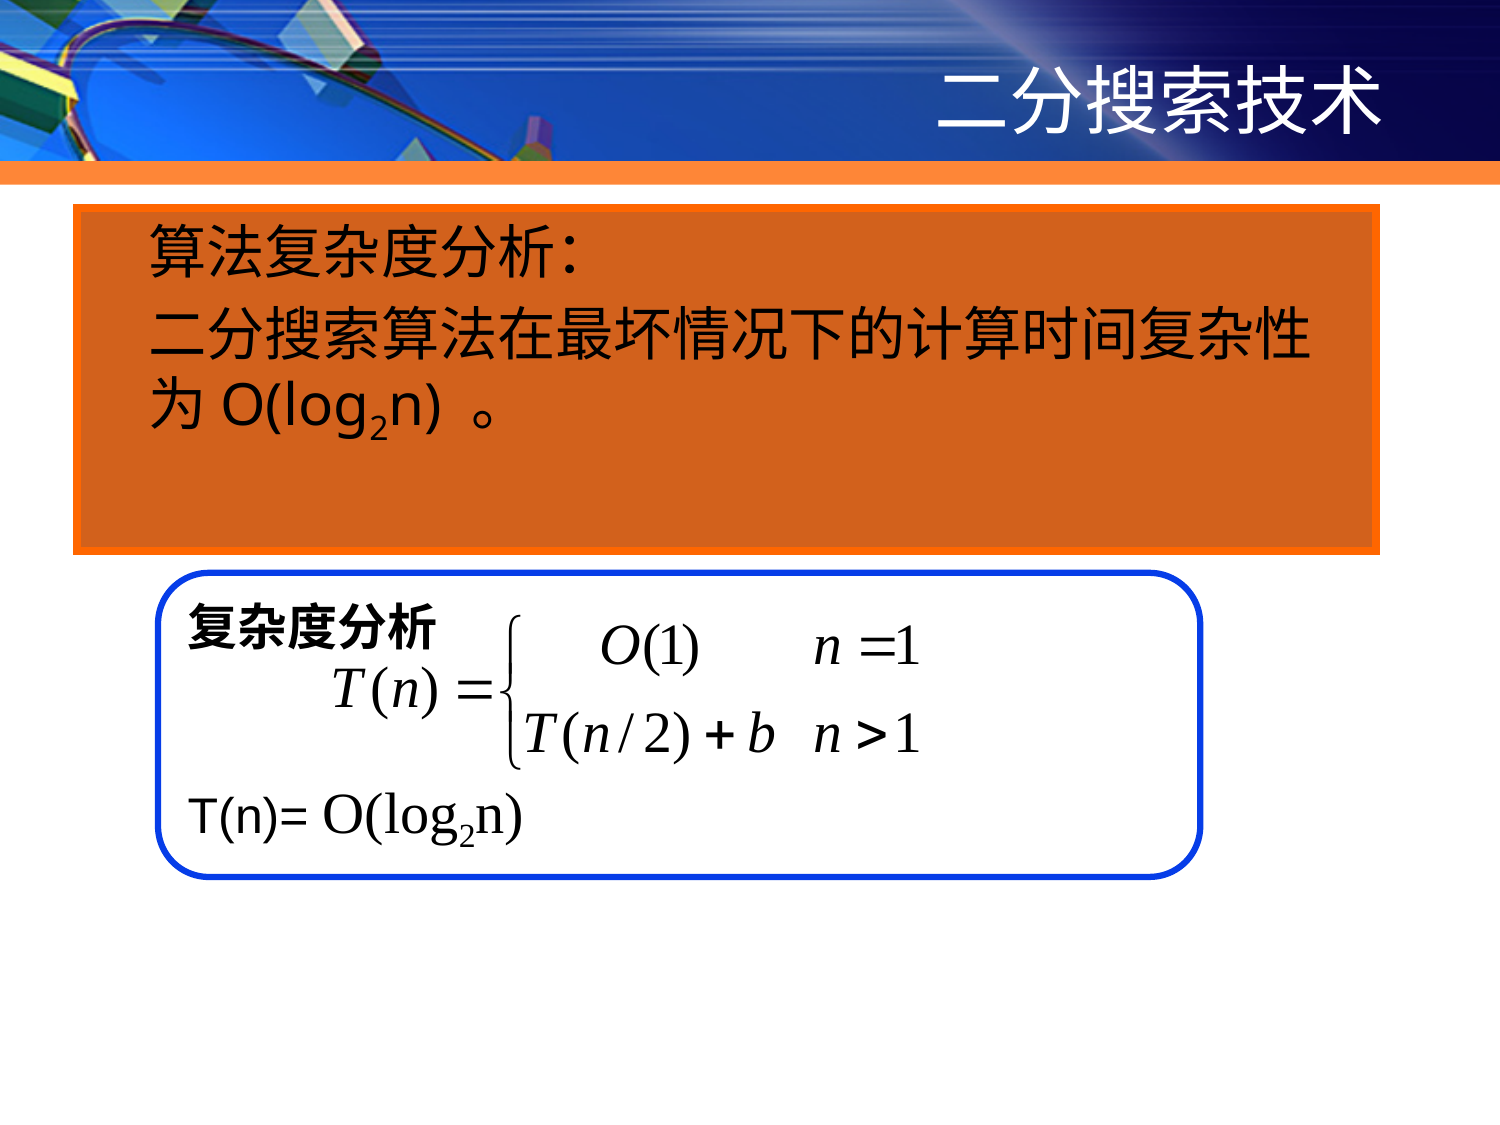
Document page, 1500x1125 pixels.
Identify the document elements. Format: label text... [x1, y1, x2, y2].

title 二分搜索技术 [103, 52, 1400, 145]
picture [0, 0, 1500, 161]
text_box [157, 572, 1201, 872]
list 算法复杂度分析： 二分搜索算法在最坏情况下的计算时间复杂性为O(log2n) 。 [76, 208, 1376, 551]
